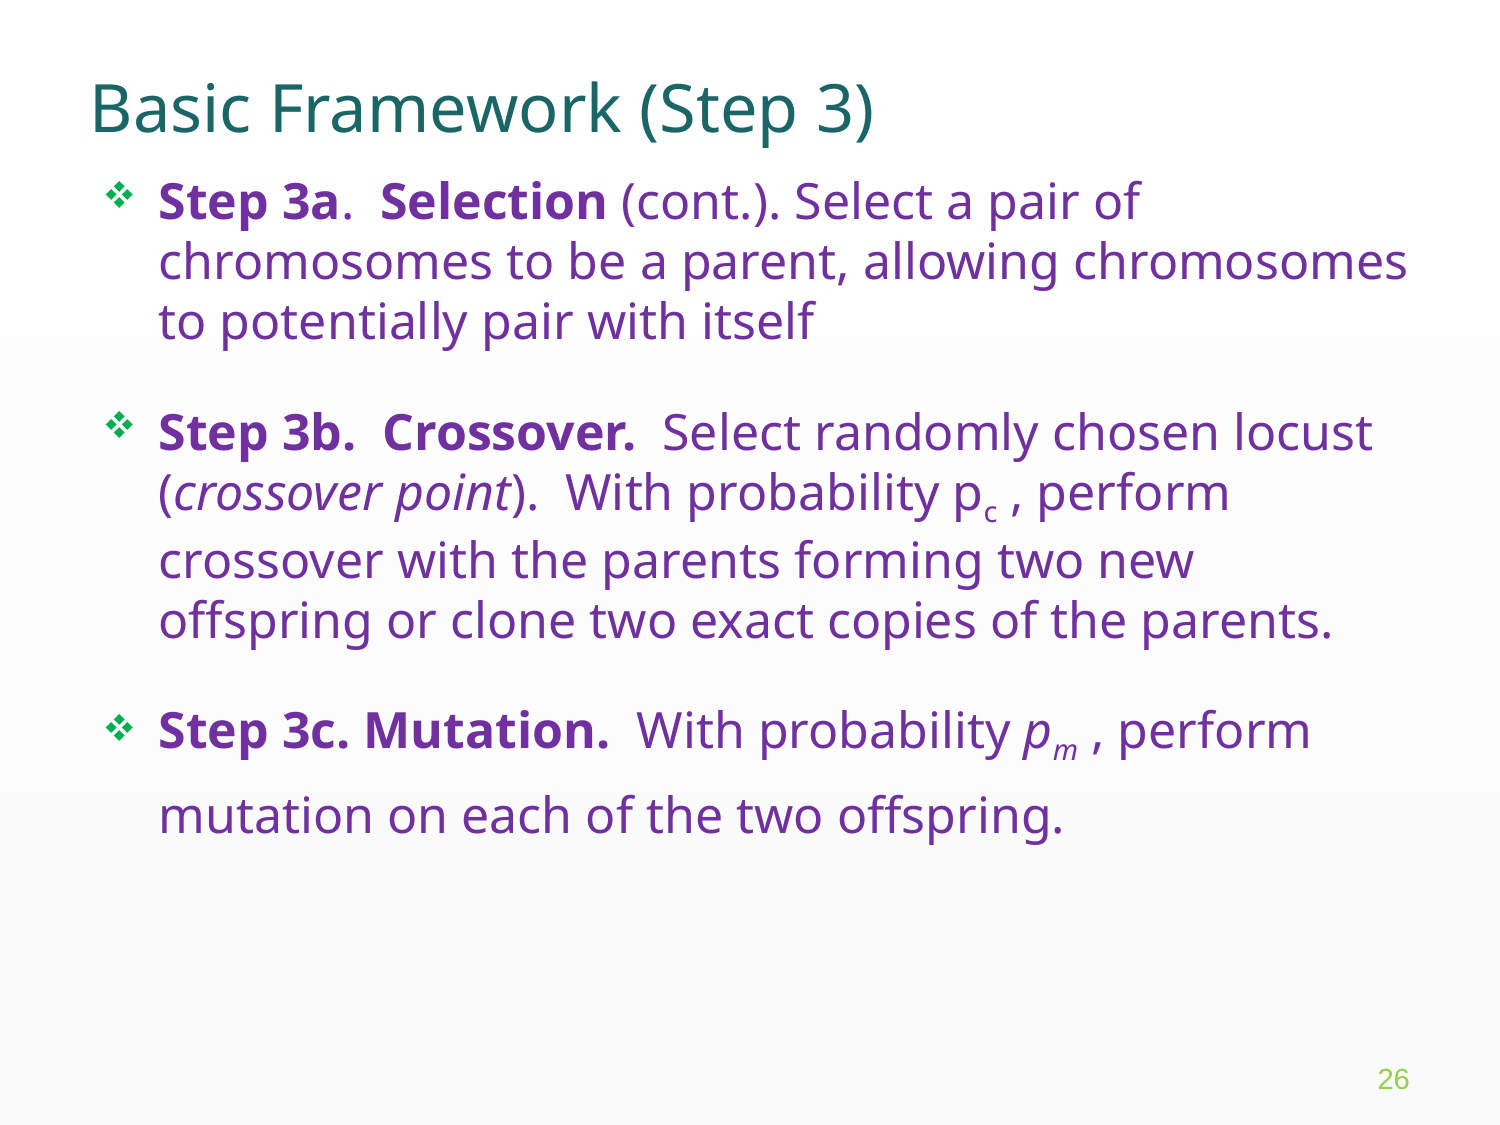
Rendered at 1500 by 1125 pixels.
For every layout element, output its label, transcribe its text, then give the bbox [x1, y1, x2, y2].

text_box Basic Framework (Step 3) [0, 1, 1500, 213]
text_box Step 3a. Selection (cont.). Select a pair of chromosomes to be a parent, allowing chromosomes to potentially pair with itself Step 3b. Crossover. Select randomly chosen locust (crossover point). With probability pc , perform crossover with the parents forming two new offspring or clone two exact copies of the parents. Step 3c. Mutation. With probability pm , perform mutation on each of the two offspring. [87, 162, 1438, 1025]
slide_number 26 [1362, 1025, 1425, 1103]
